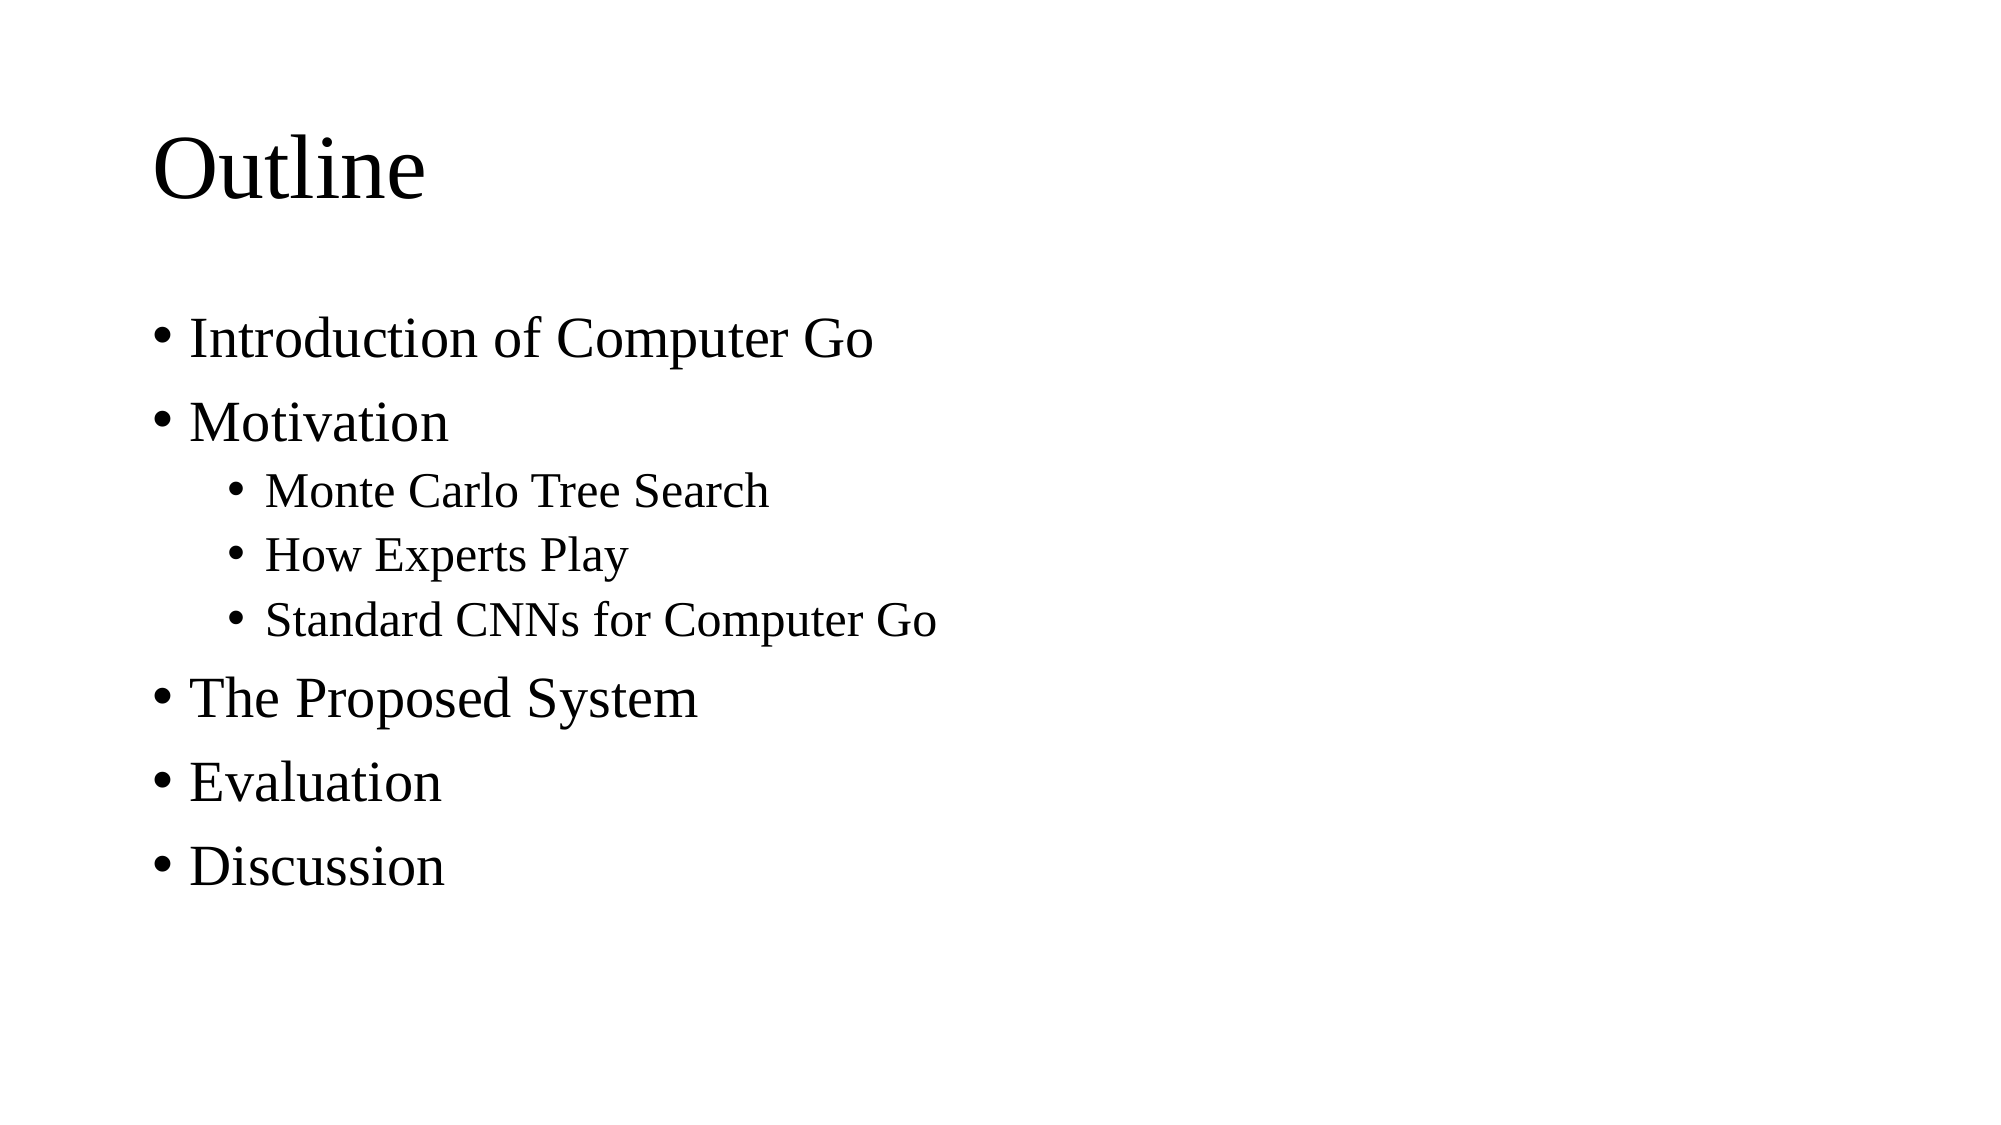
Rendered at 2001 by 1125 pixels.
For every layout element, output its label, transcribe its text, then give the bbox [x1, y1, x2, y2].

list Introduction of Computer Go Motivation Monte Carlo Tree Search How Experts Play Standard CNNs for Computer Go The Proposed System Evaluation Discussion [137, 299, 1863, 1014]
title Outline [137, 59, 1863, 278]
